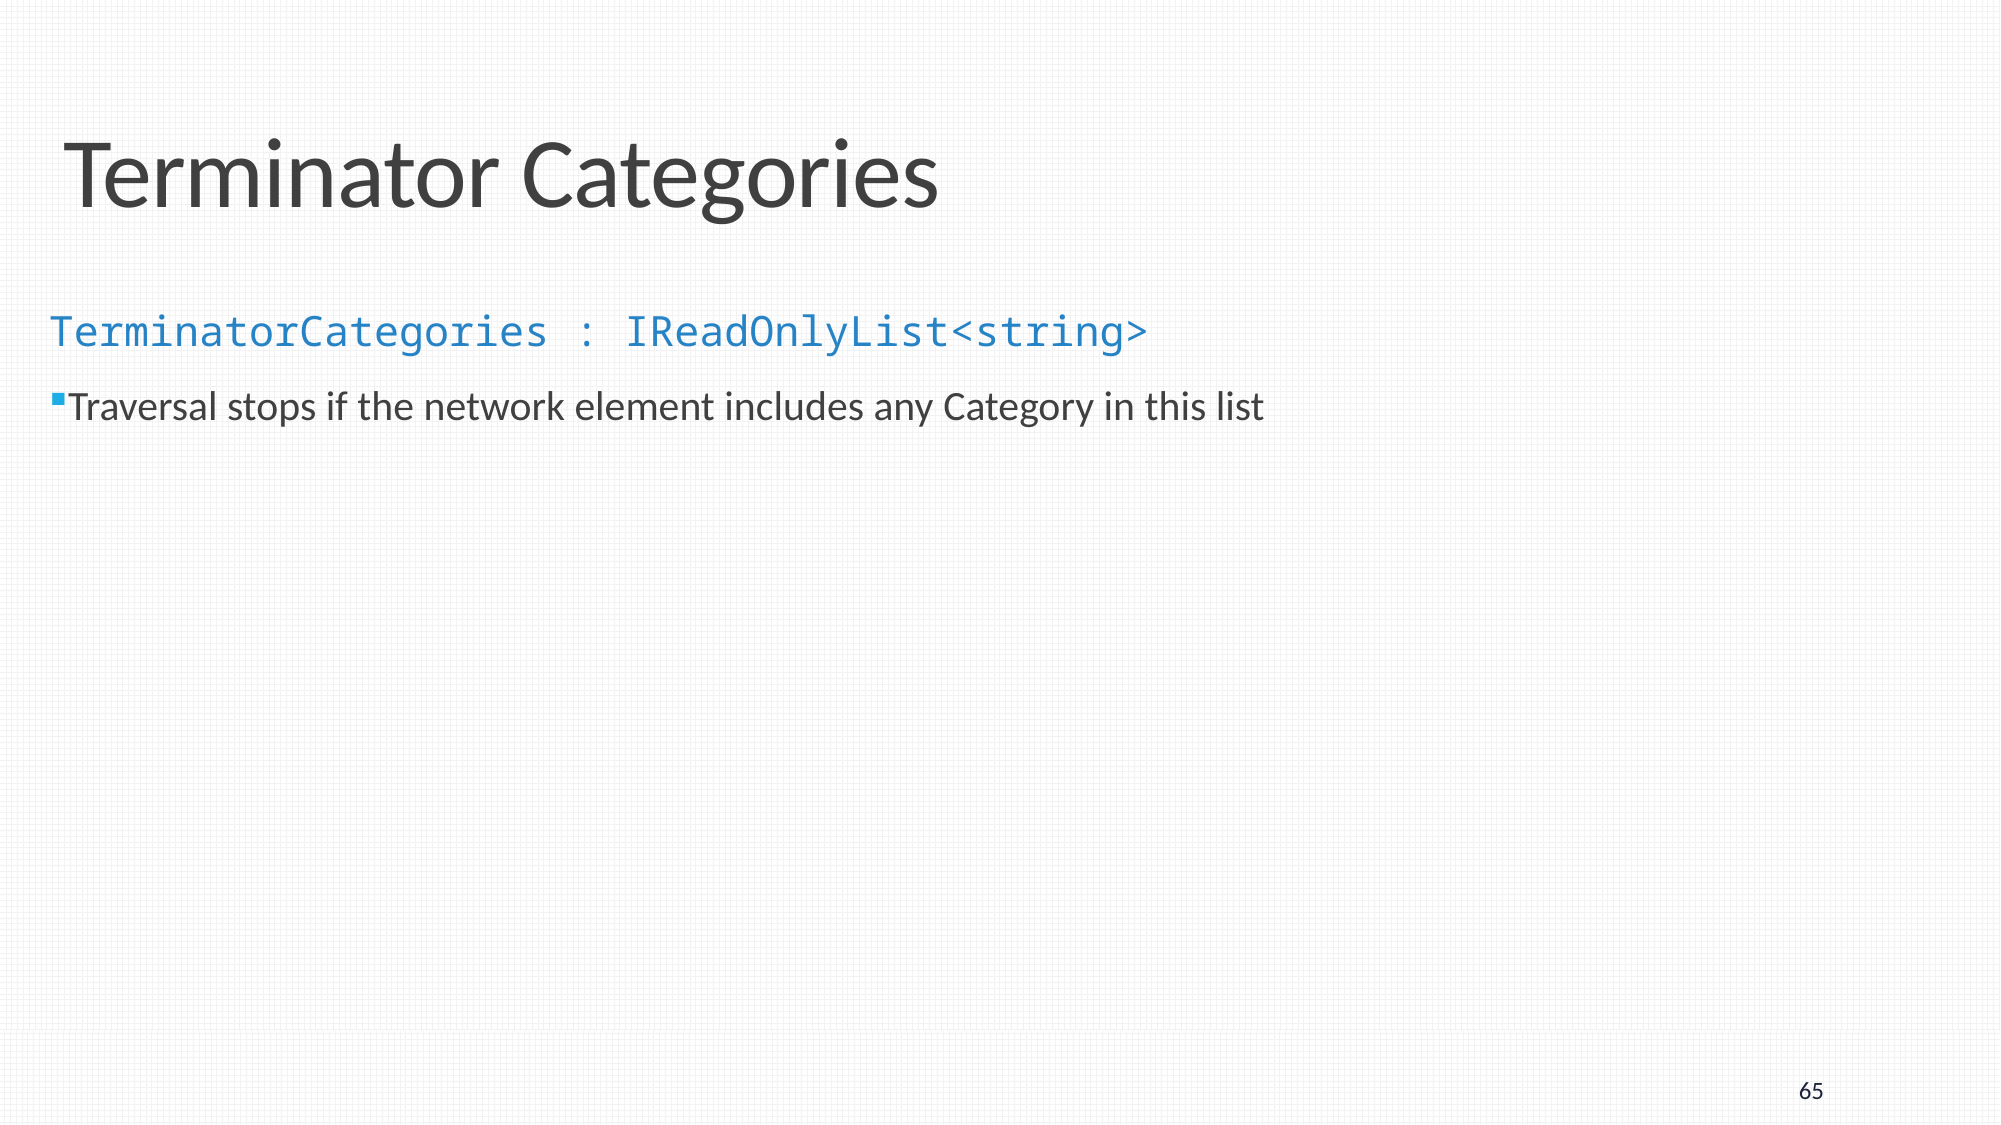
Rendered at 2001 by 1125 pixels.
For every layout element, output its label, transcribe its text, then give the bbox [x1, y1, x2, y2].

slide_number 65 [1624, 1059, 1840, 1120]
title Terminator Categories [48, 47, 1952, 236]
list TerminatorCategories : IReadOnlyList<string> Traversal stops if the network element includes any Category in this list [48, 302, 1950, 1051]
